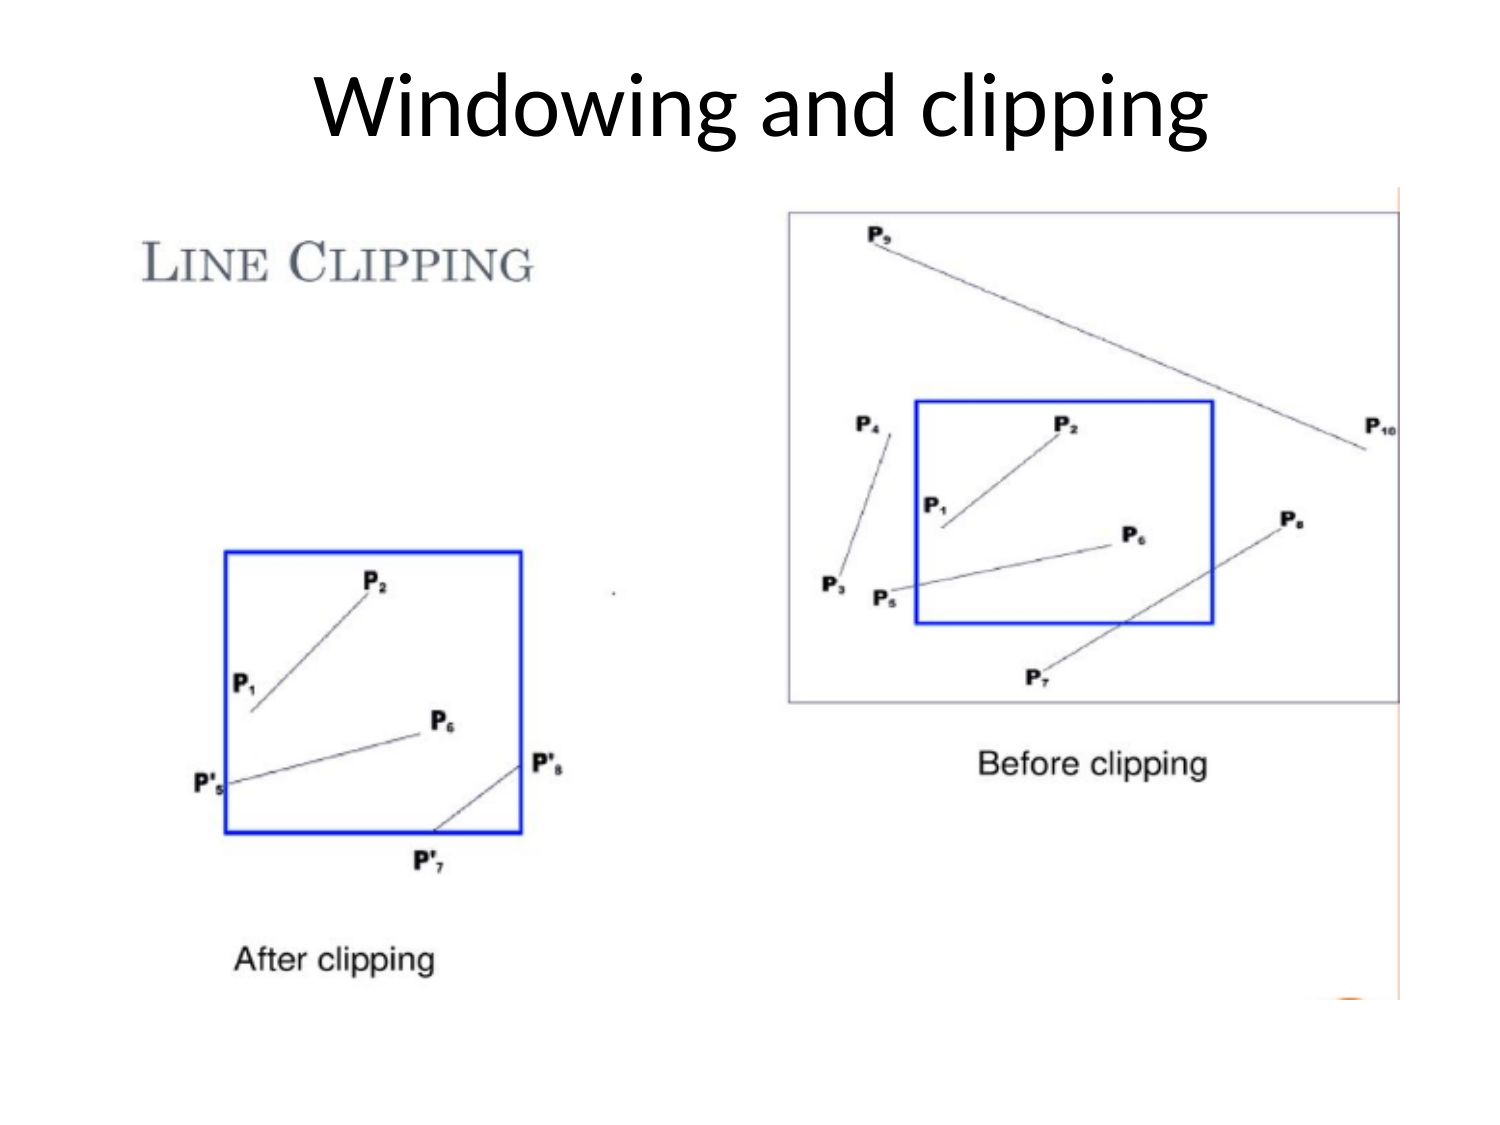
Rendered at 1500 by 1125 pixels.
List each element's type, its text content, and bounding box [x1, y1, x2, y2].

picture [87, 187, 1401, 1001]
title Windowing and clipping [125, 37, 1400, 163]
